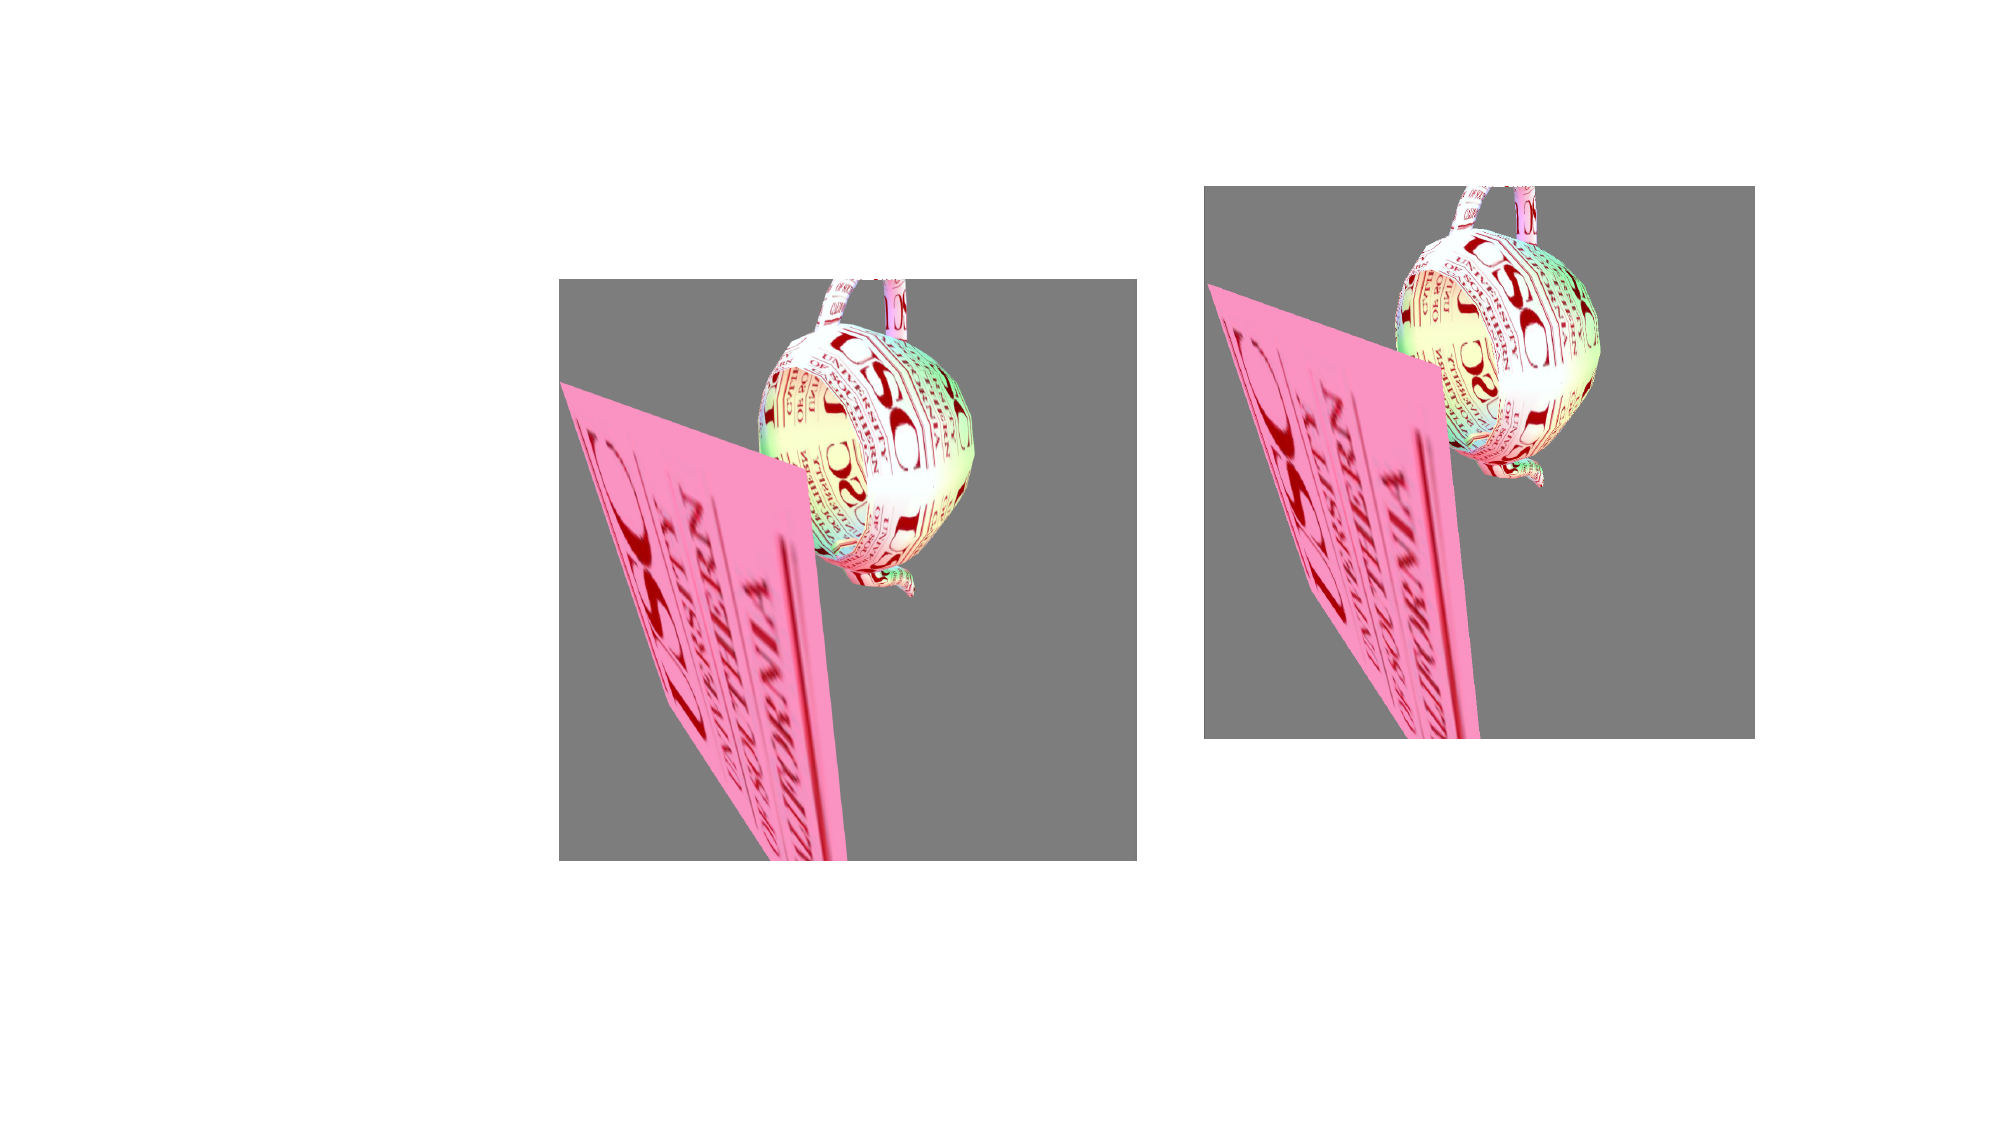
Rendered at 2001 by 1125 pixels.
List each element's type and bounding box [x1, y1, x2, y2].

picture [1203, 186, 1755, 739]
picture [559, 279, 1137, 861]
